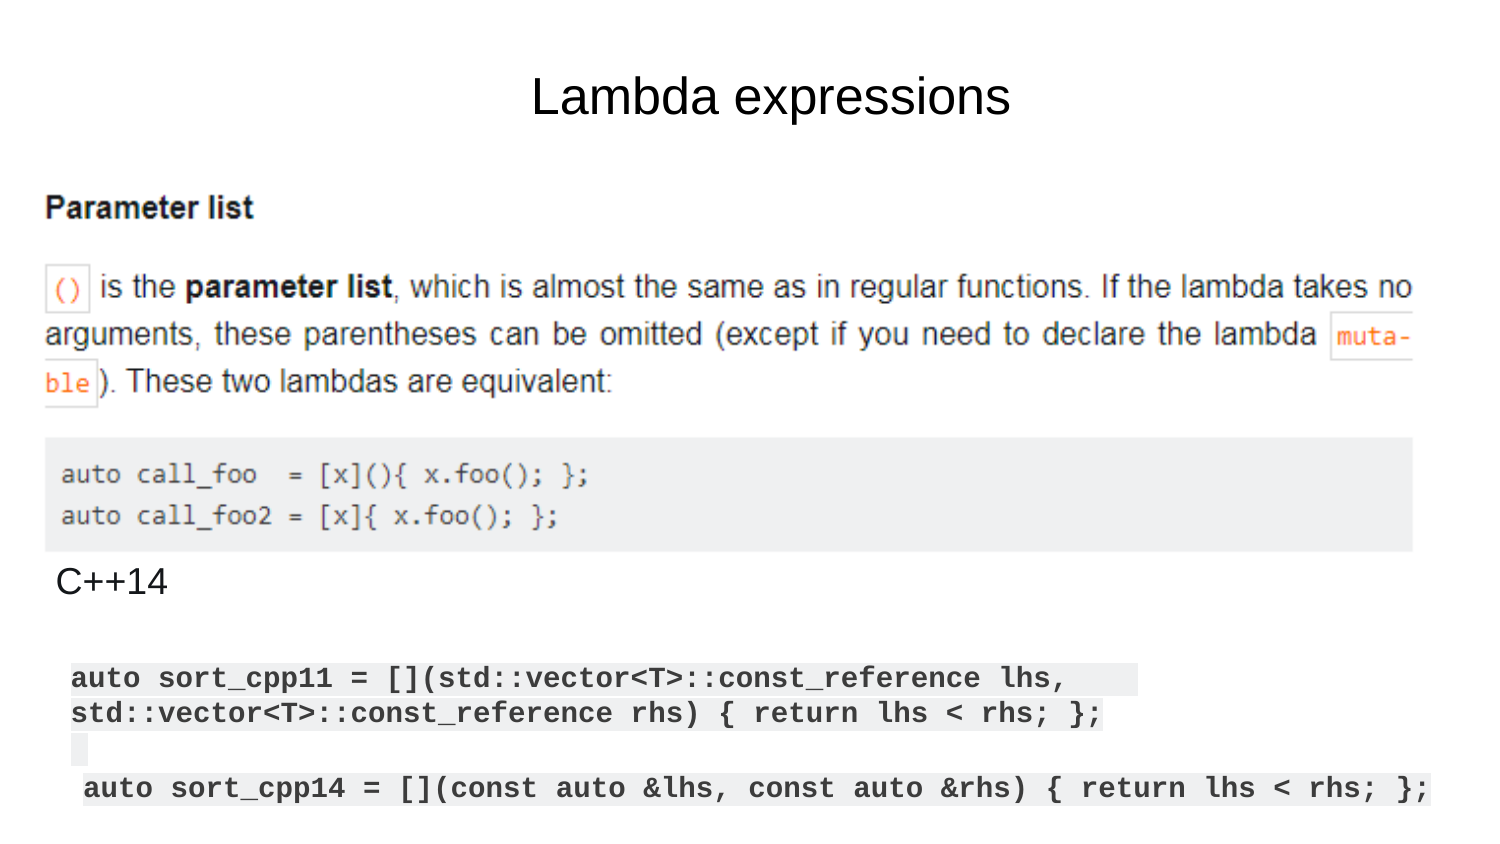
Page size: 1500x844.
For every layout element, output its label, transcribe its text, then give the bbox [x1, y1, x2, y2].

text_box auto sort_cpp11 = [](std::vector<T>::const_reference lhs, std::vector<T>::const_reference rhs) { return lhs < rhs; }; auto sort_cpp14 = [](const auto &lhs, const auto &rhs) { return lhs < rhs; }; [55, 643, 1474, 819]
text_box C++14 [40, 576, 533, 648]
title Lambda expressions [76, 48, 1474, 142]
picture [24, 166, 1423, 567]
